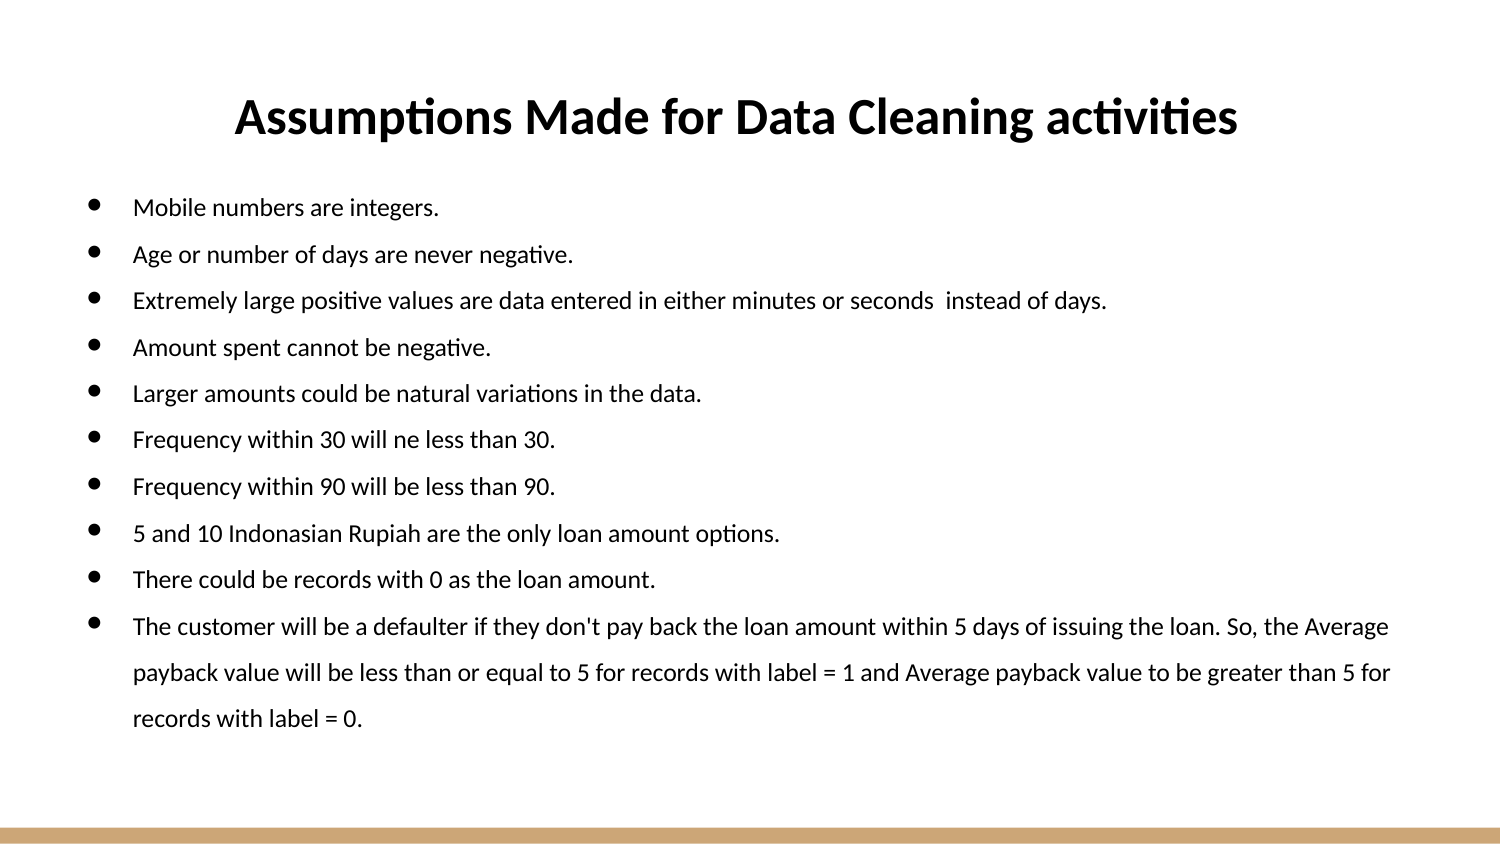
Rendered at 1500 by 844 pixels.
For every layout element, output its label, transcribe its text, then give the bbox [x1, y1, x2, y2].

list Mobile numbers are integers. Age or number of days are never negative. Extremely large positive values are data entered in either minutes or seconds instead of days. Amount spent cannot be negative. Larger amounts could be natural variations in the data. Frequency within 30 will ne less than 30. Frequency within 90 will be less than 90. 5 and 10 Indonasian Rupiah are the only loan amount options. There could be records with 0 as the loan amount. The customer will be a defaulter if they don't pay back the loan amount within 5 days of issuing the loan. So, the Average payback value will be less than or equal to 5 for records with label = 1 and Average payback value to be greater than 5 for records with label = 0. [51, 160, 1449, 750]
title Assumptions Made for Data Cleaning activities [37, 66, 1436, 161]
